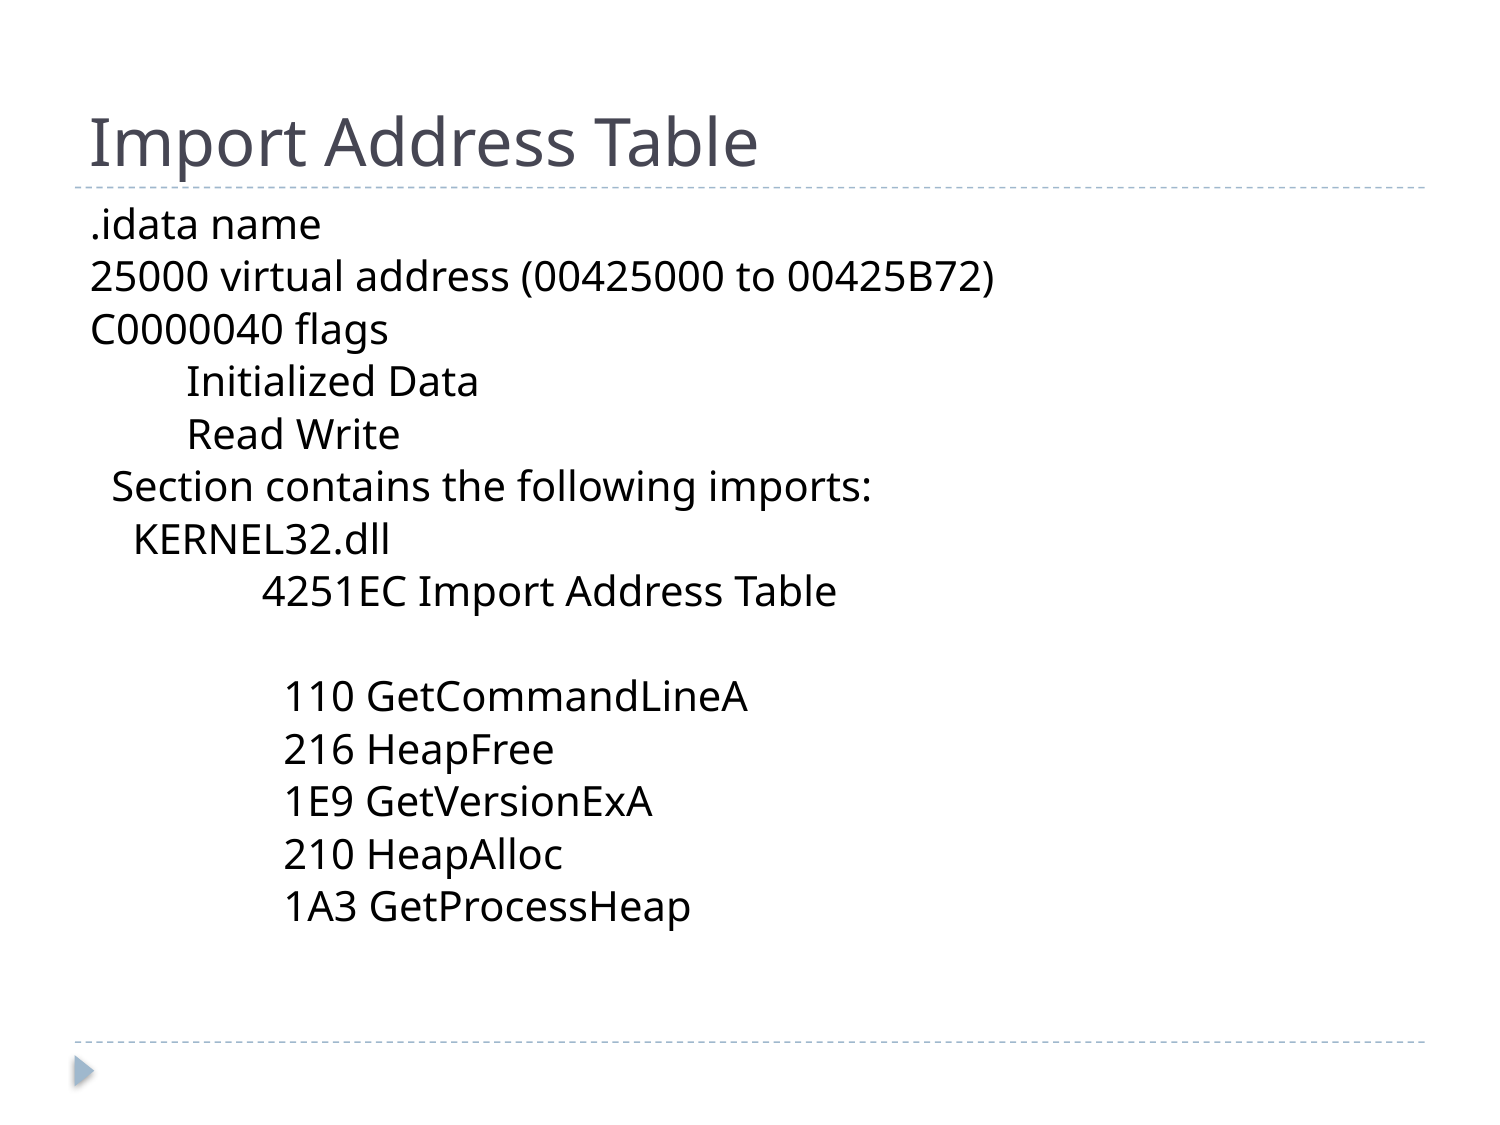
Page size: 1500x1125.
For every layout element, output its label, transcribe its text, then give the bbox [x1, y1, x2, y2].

title Import Address Table [75, 24, 1425, 188]
list .idata name 25000 virtual address (00425000 to 00425B72) C0000040 flags Initialized Data Read Write Section contains the following imports: KERNEL32.dll 4251EC Import Address Table 110 GetCommandLineA 216 HeapFree 1E9 GetVersionExA 210 HeapAlloc 1A3 GetProcessHeap [75, 200, 1425, 1010]
